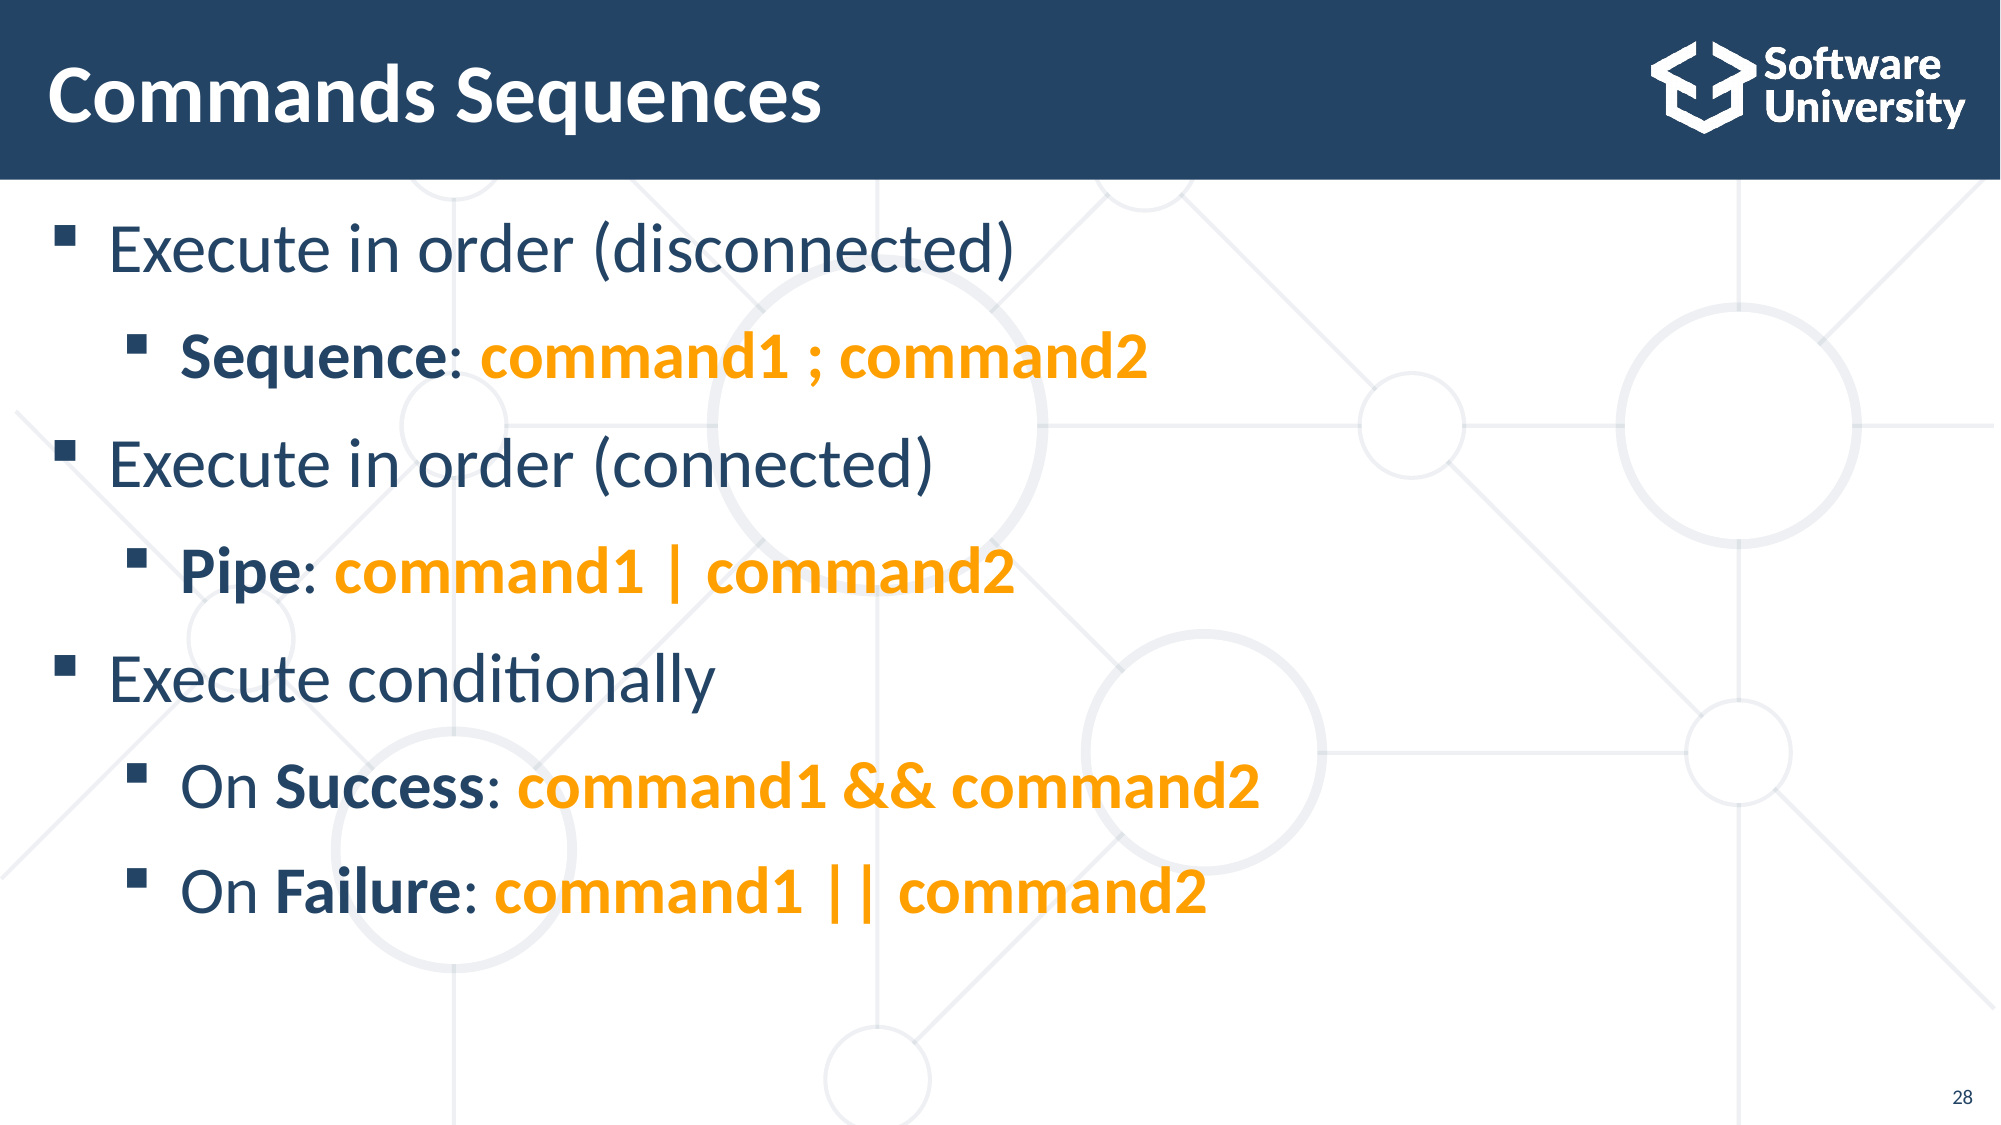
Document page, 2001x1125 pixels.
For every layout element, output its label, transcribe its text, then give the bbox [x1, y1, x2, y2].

picture [1651, 41, 1966, 134]
slide_number 28 [1927, 1067, 1989, 1117]
title Commands Sequences [31, 16, 1625, 162]
list Execute in order (disconnected) Sequence: command1 ; command2 Execute in order (connected) Pipe: command1 | command2 Execute conditionally On Success: command1 && command2 On Failure: command1 || command2 [31, 196, 1970, 1104]
